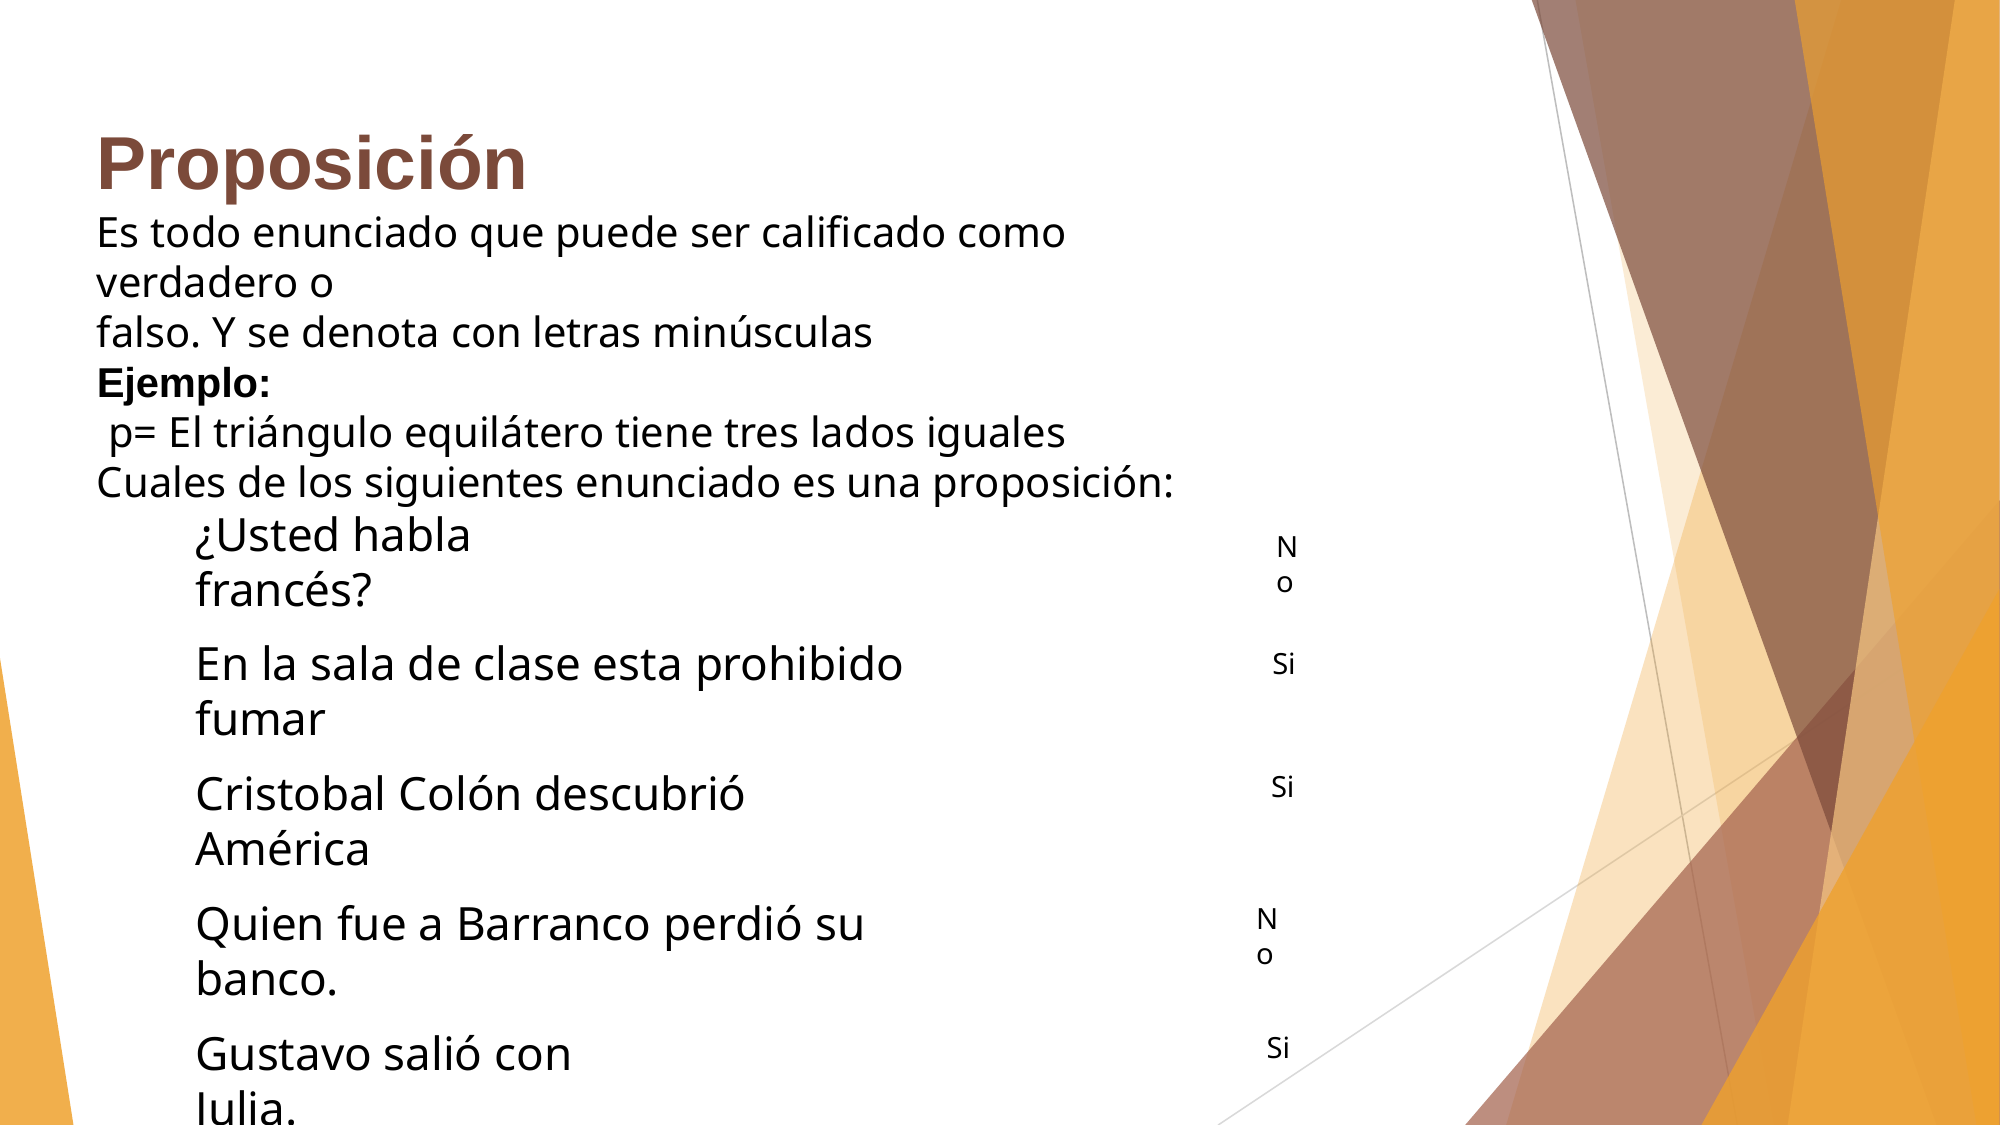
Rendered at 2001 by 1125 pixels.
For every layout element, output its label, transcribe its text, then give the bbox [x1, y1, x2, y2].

text_box En la sala de clase esta prohibido fumar [193, 633, 1014, 745]
text_box ¿Usted habla francés? [193, 506, 660, 616]
text_box Si [1270, 643, 1301, 681]
text_box Si [1264, 1027, 1295, 1065]
text_box Quien fue a Barranco perdió su banco. [193, 892, 986, 1005]
text_box No [1253, 897, 1296, 970]
text_box Si [1268, 766, 1300, 804]
text_box Cristobal Colón descubrió América [193, 762, 901, 875]
text_box Es todo enunciado que puede ser calificado como verdadero o falso. Y se denota con letras minúsculas Ejemplo: p= El triángulo equilátero tiene tres lados iguales Cuales de los siguientes enunciado es una proposición: [94, 203, 1254, 506]
text_box Gustavo salió con Julia. [193, 1022, 682, 1125]
title Proposición [94, 112, 533, 203]
text_box No [1274, 526, 1316, 599]
